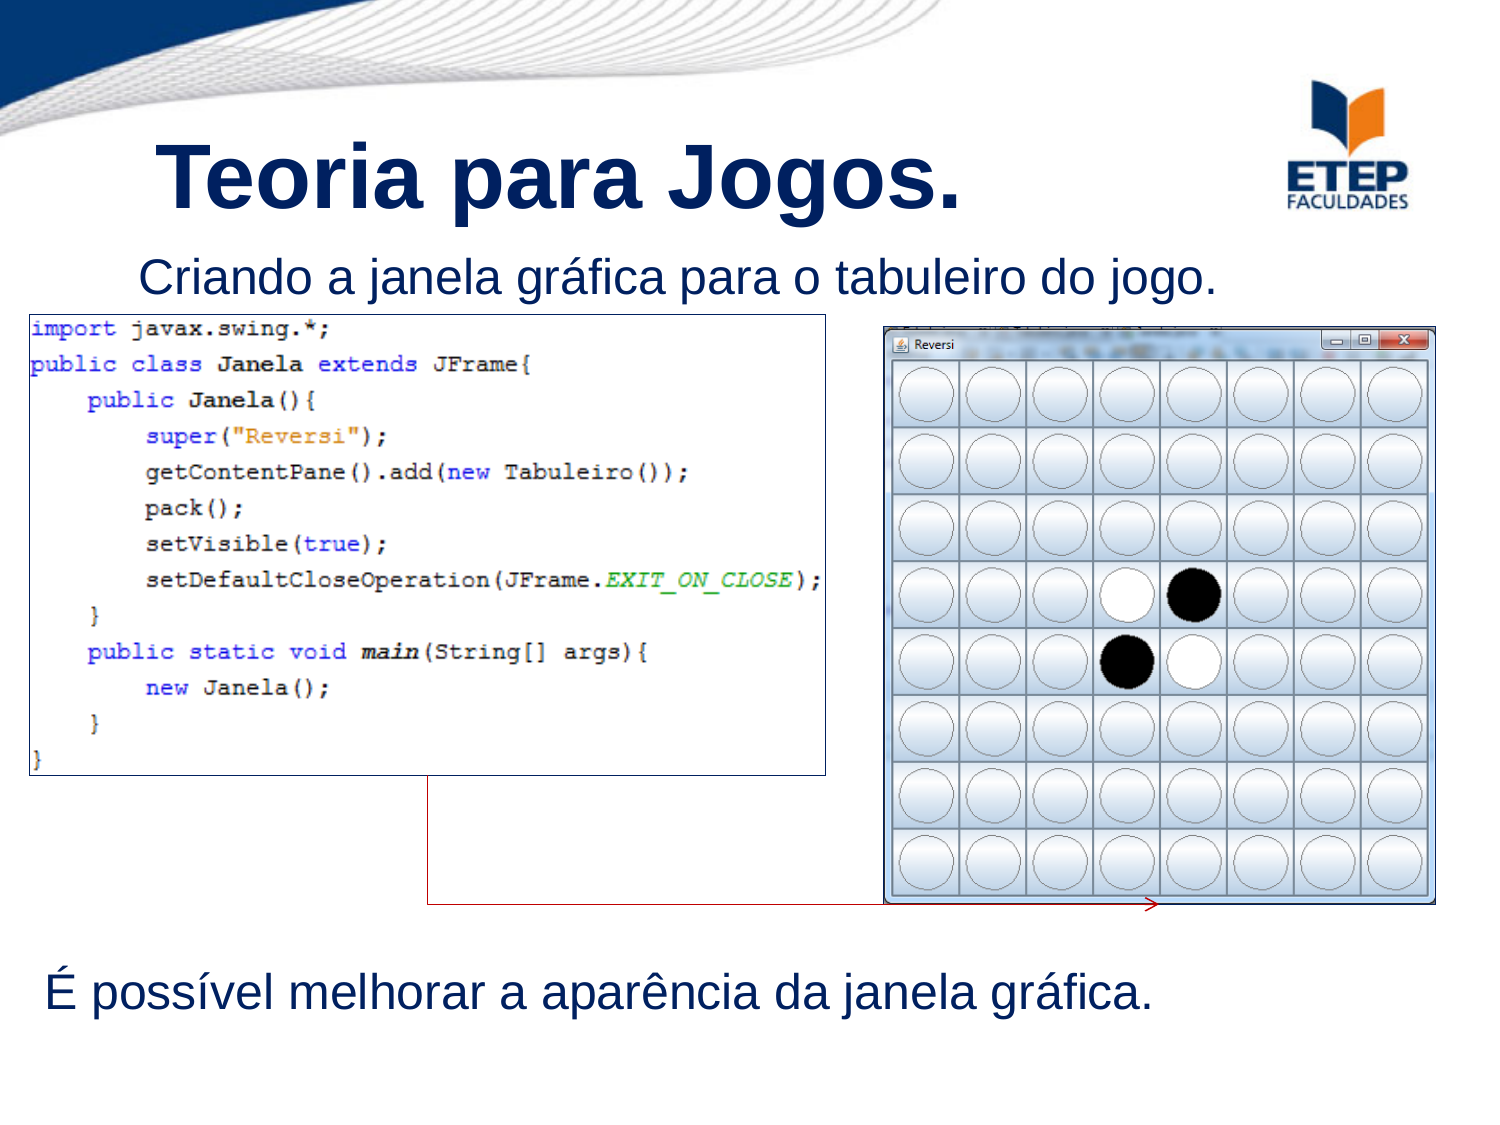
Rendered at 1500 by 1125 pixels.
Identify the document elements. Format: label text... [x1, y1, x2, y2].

picture [0, 0, 1500, 1125]
text_box Teoria para Jogos. [140, 109, 1282, 235]
text_box É possível melhorar a aparência da janela gráfica. [863, 952, 1211, 1027]
text_box É possível melhorar a aparência da janela gráfica. [29, 952, 723, 1027]
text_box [728, 473, 859, 1125]
text_box Criando a janela gráfica para o tabuleiro do jogo. [123, 237, 1258, 312]
